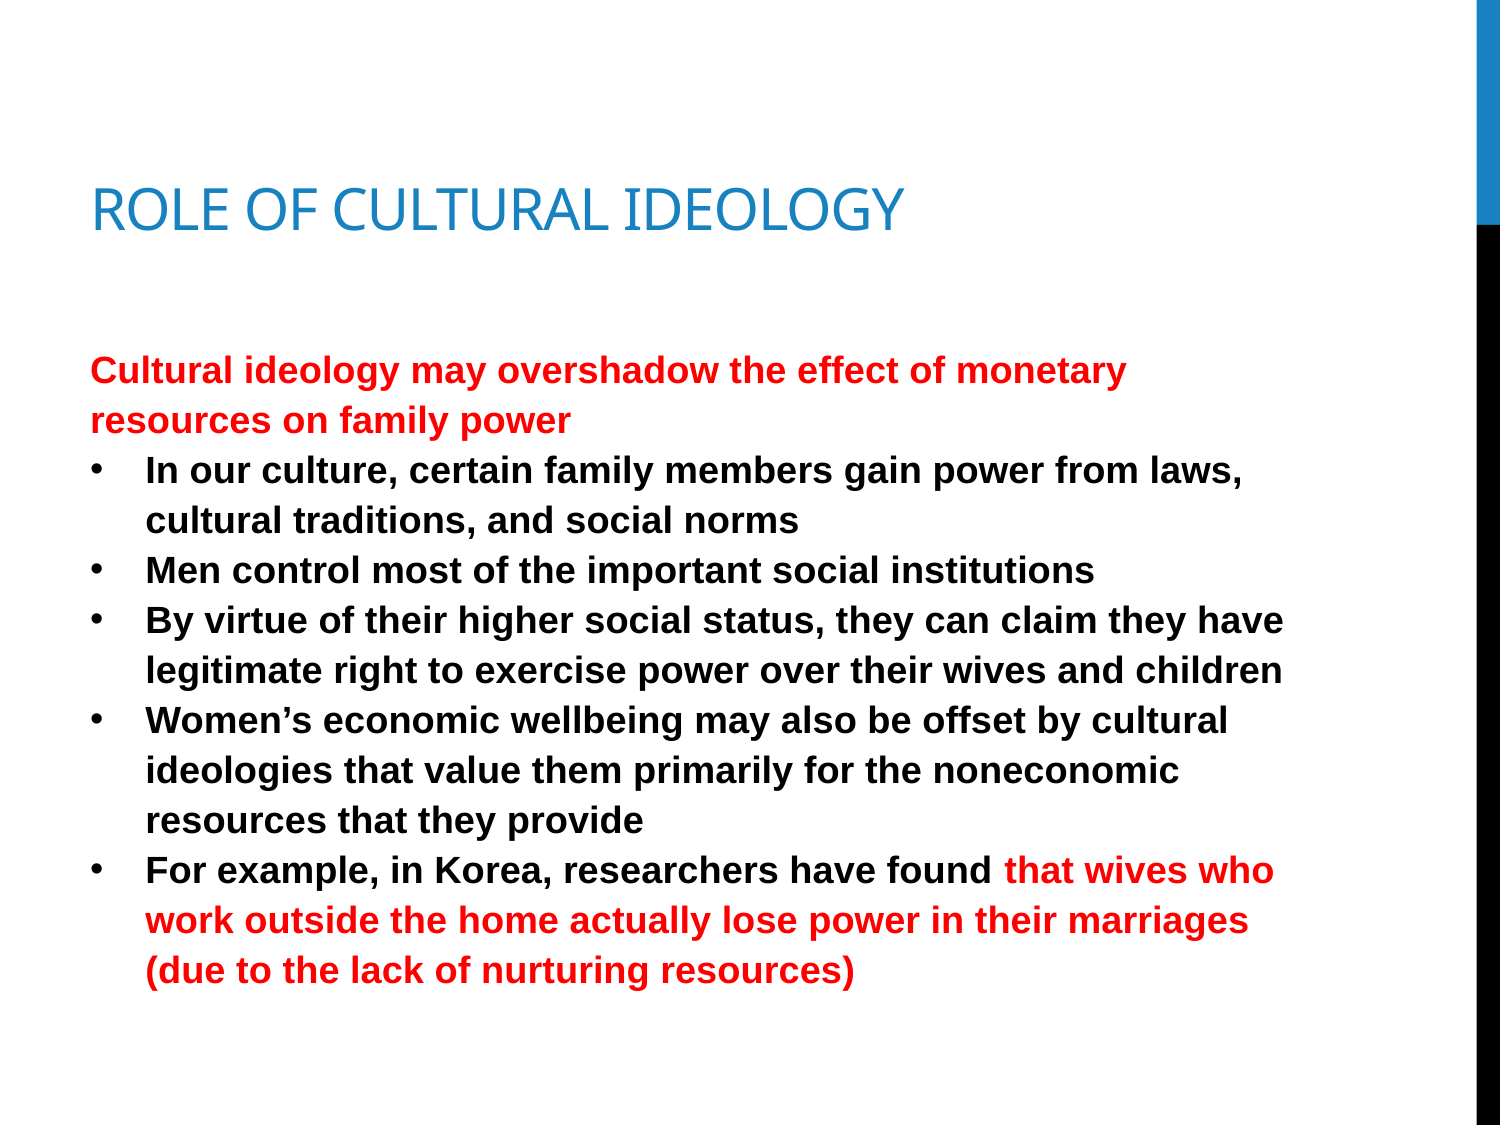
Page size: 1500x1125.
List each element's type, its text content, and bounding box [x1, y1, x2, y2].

title Role of cultural ideology [75, 25, 1459, 250]
list Cultural ideology may overshadow the effect of monetary resources on family power In our culture, certain family members gain power from laws, cultural traditions, and social norms Men control most of the important social institutions By virtue of their higher social status, they can claim they have legitimate right to exercise power over their wives and children Women’s economic wellbeing may also be offset by cultural ideologies that value them primarily for the noneconomic resources that they provide For example, in Korea, researchers have found that wives who work outside the home actually lose power in their marriages (due to the lack of nurturing resources) [75, 287, 1325, 1005]
